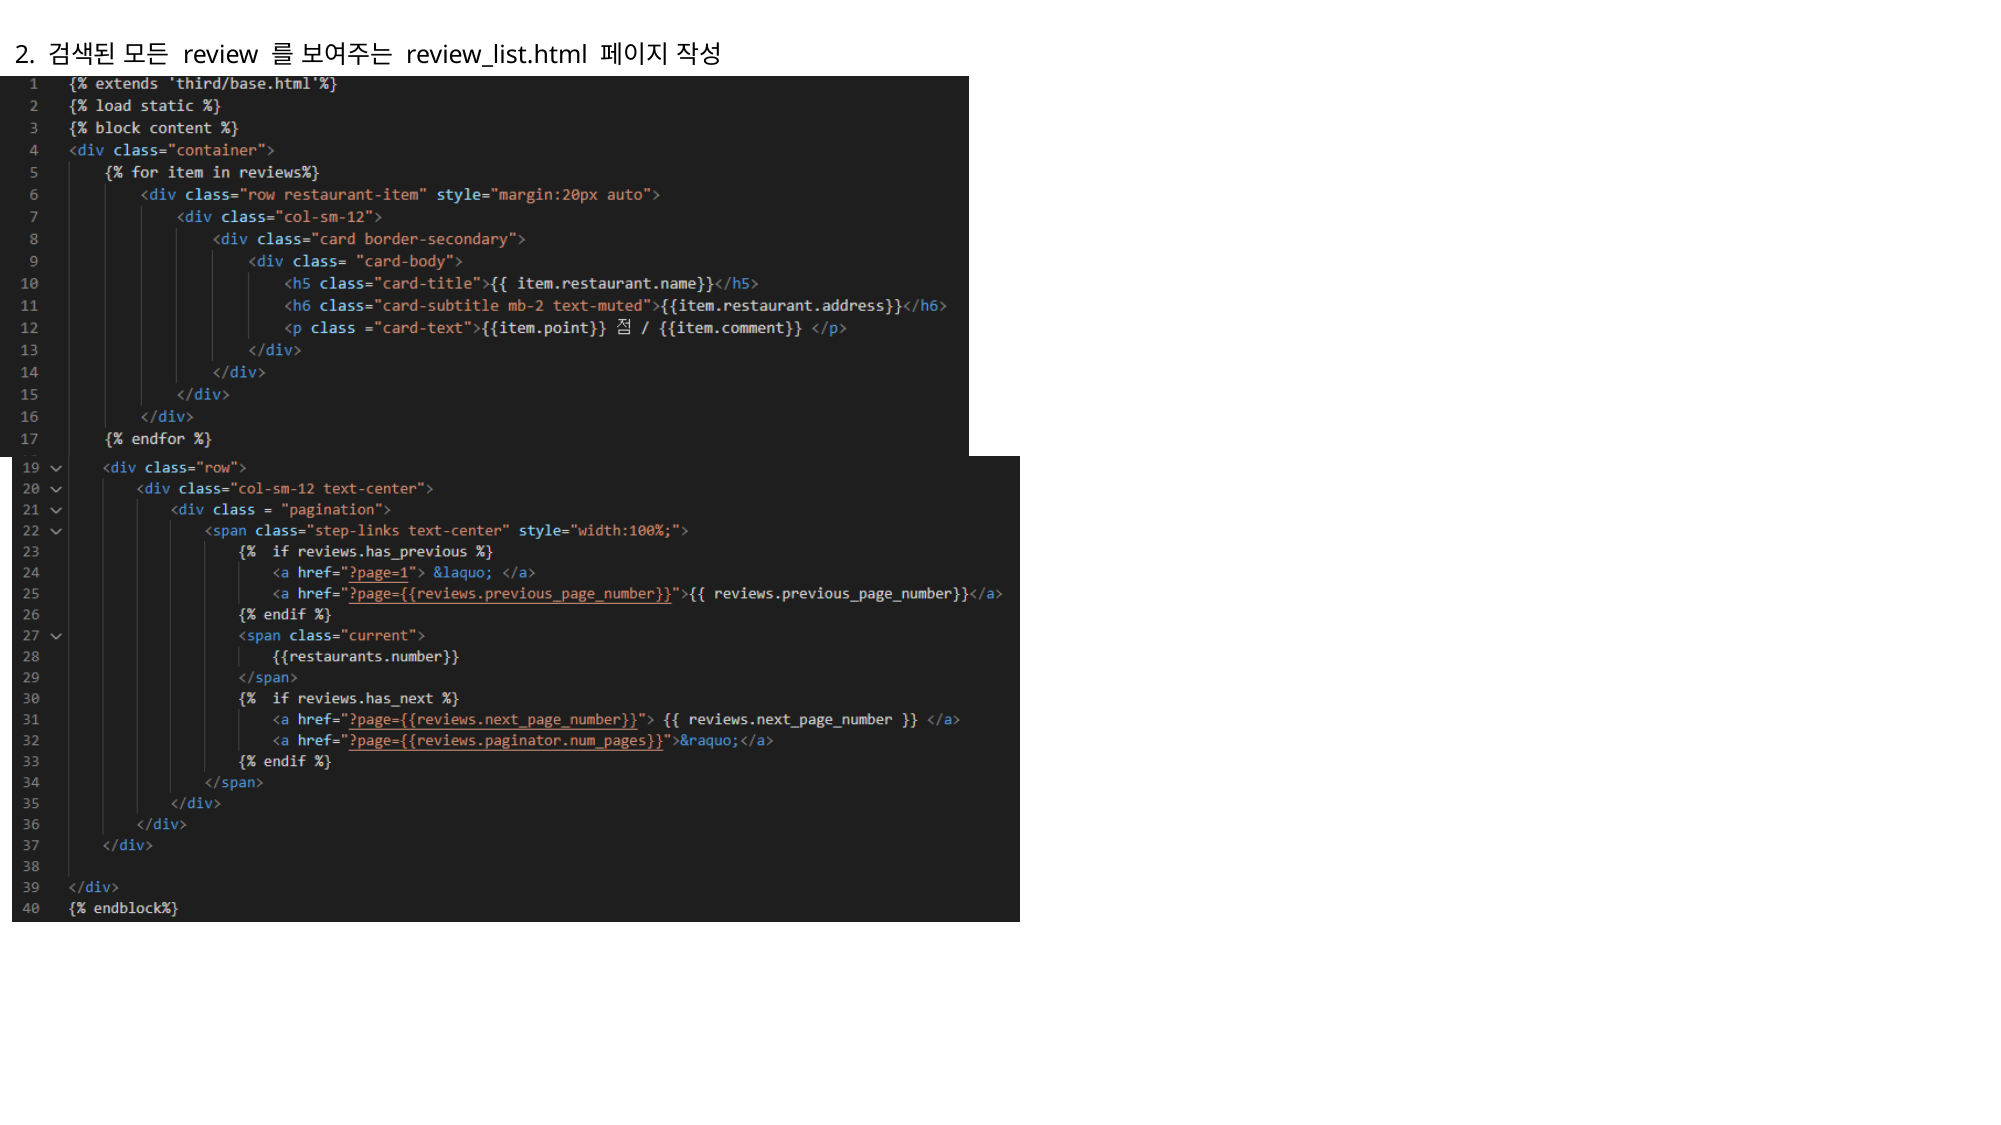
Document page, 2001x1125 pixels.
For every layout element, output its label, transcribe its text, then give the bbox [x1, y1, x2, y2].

text_box 2. 검색된 모든 review 를 보여주는 review_list.html 페이지 작성 [0, 31, 969, 76]
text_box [0, 76, 1020, 922]
